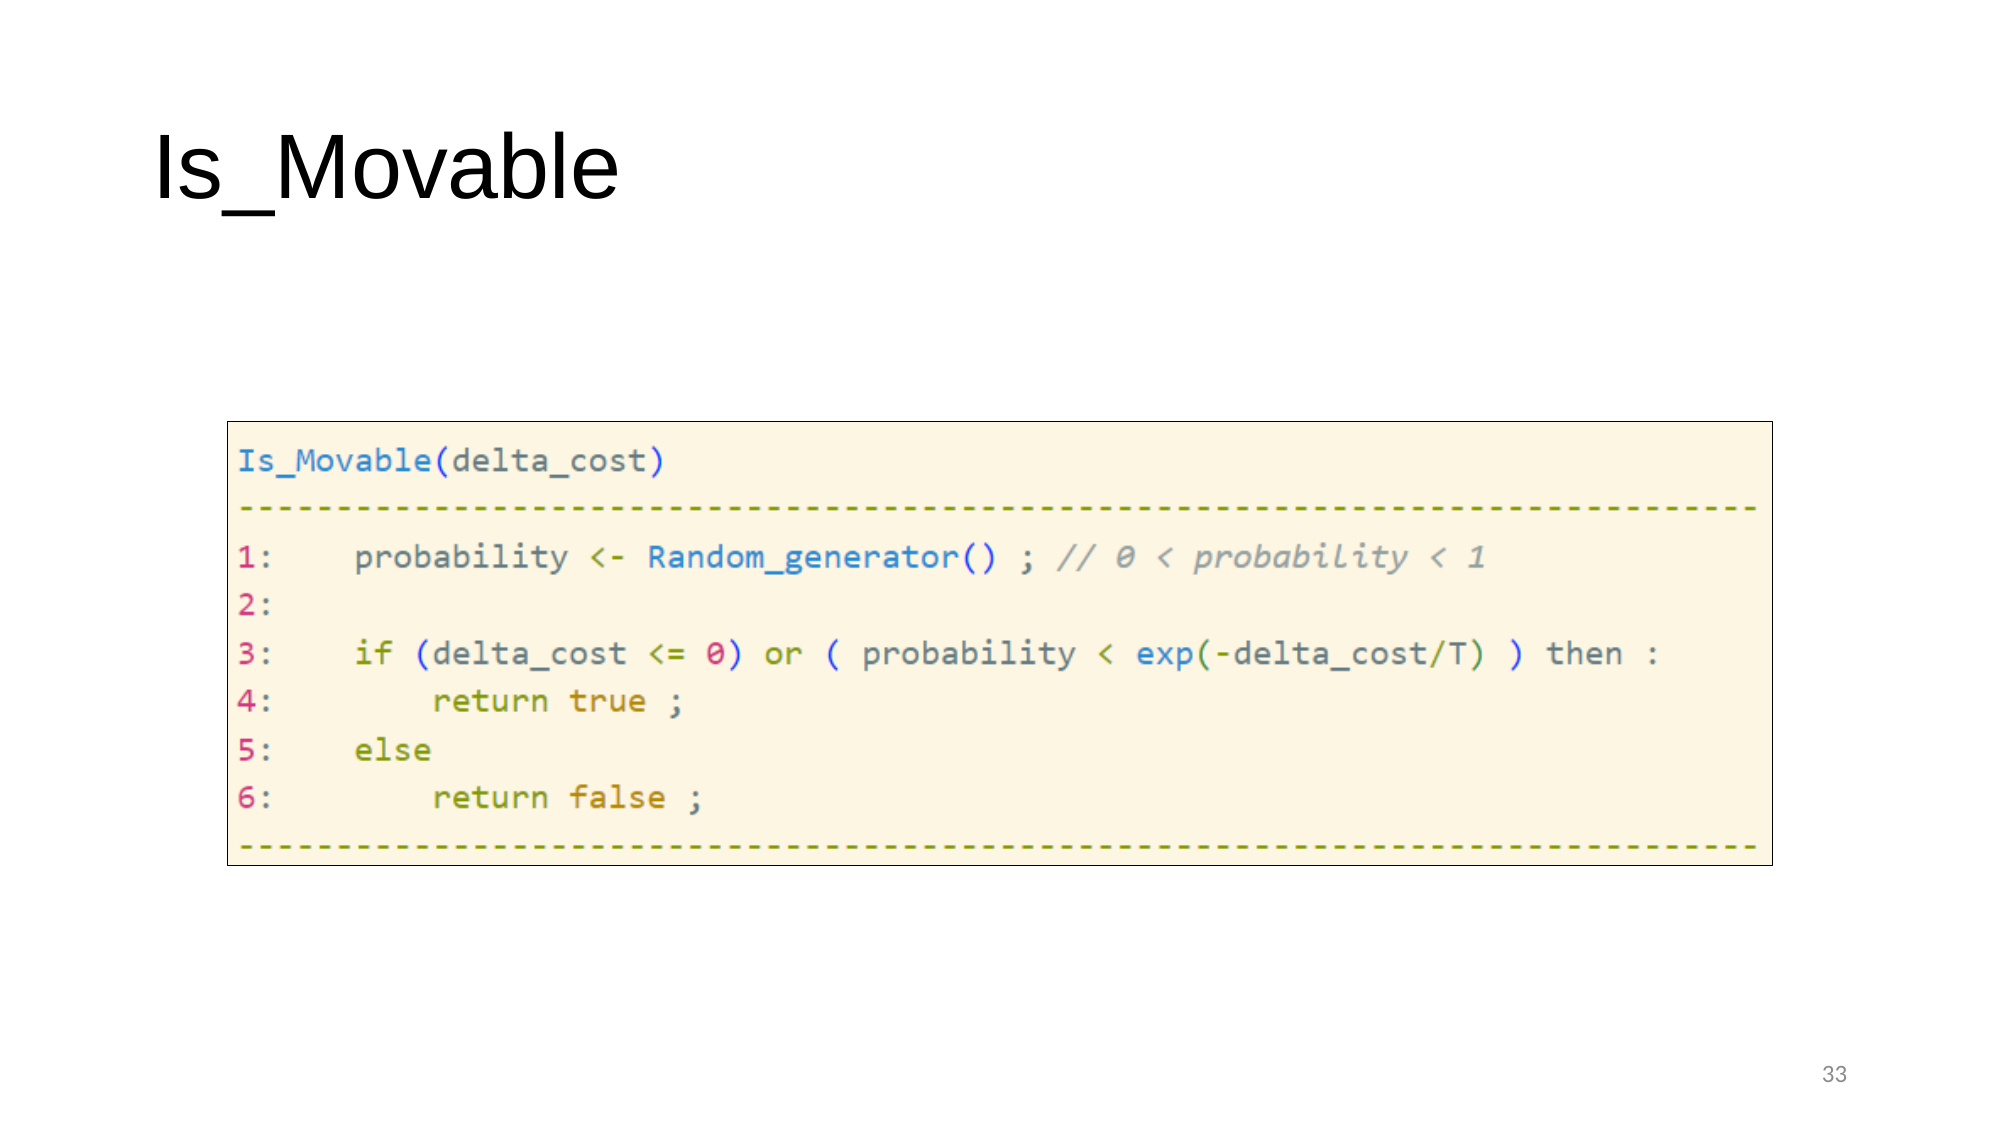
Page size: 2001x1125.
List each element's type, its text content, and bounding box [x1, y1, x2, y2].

slide_number 32 [1412, 1042, 1863, 1103]
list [227, 421, 1773, 866]
title Is_Movable [137, 59, 1863, 278]
